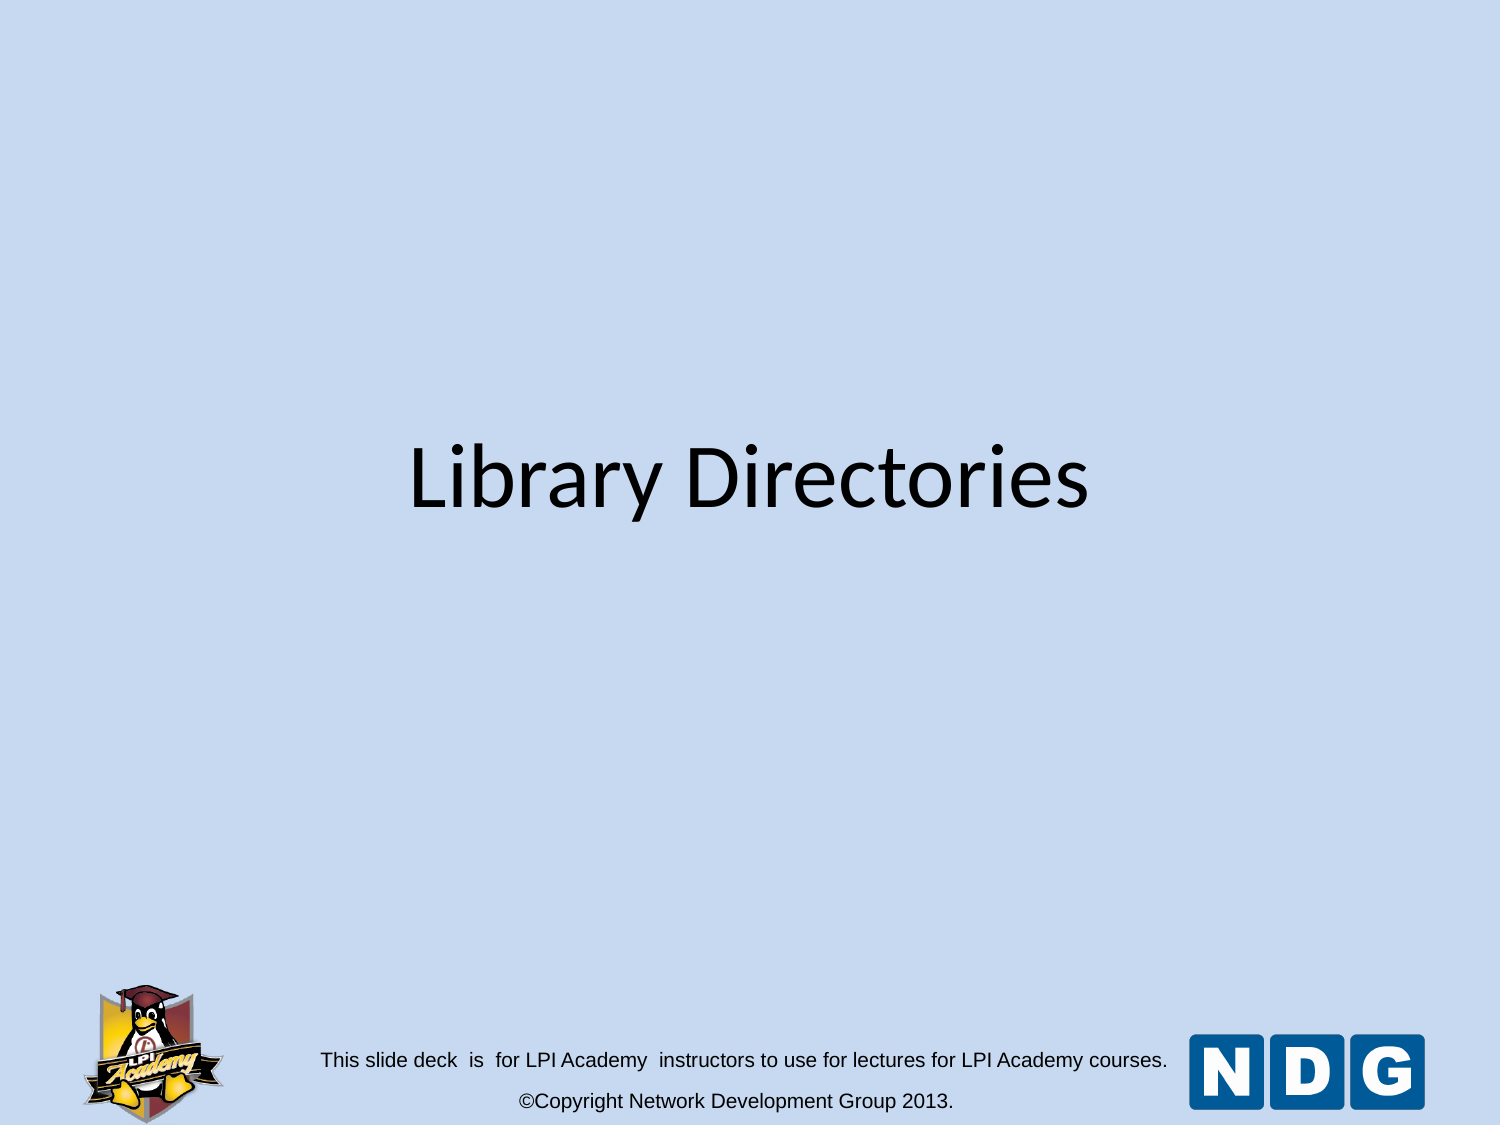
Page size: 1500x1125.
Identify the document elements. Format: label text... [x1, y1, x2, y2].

picture [75, 975, 229, 1125]
picture [1189, 1034, 1425, 1110]
title Library Directories [112, 349, 1388, 592]
